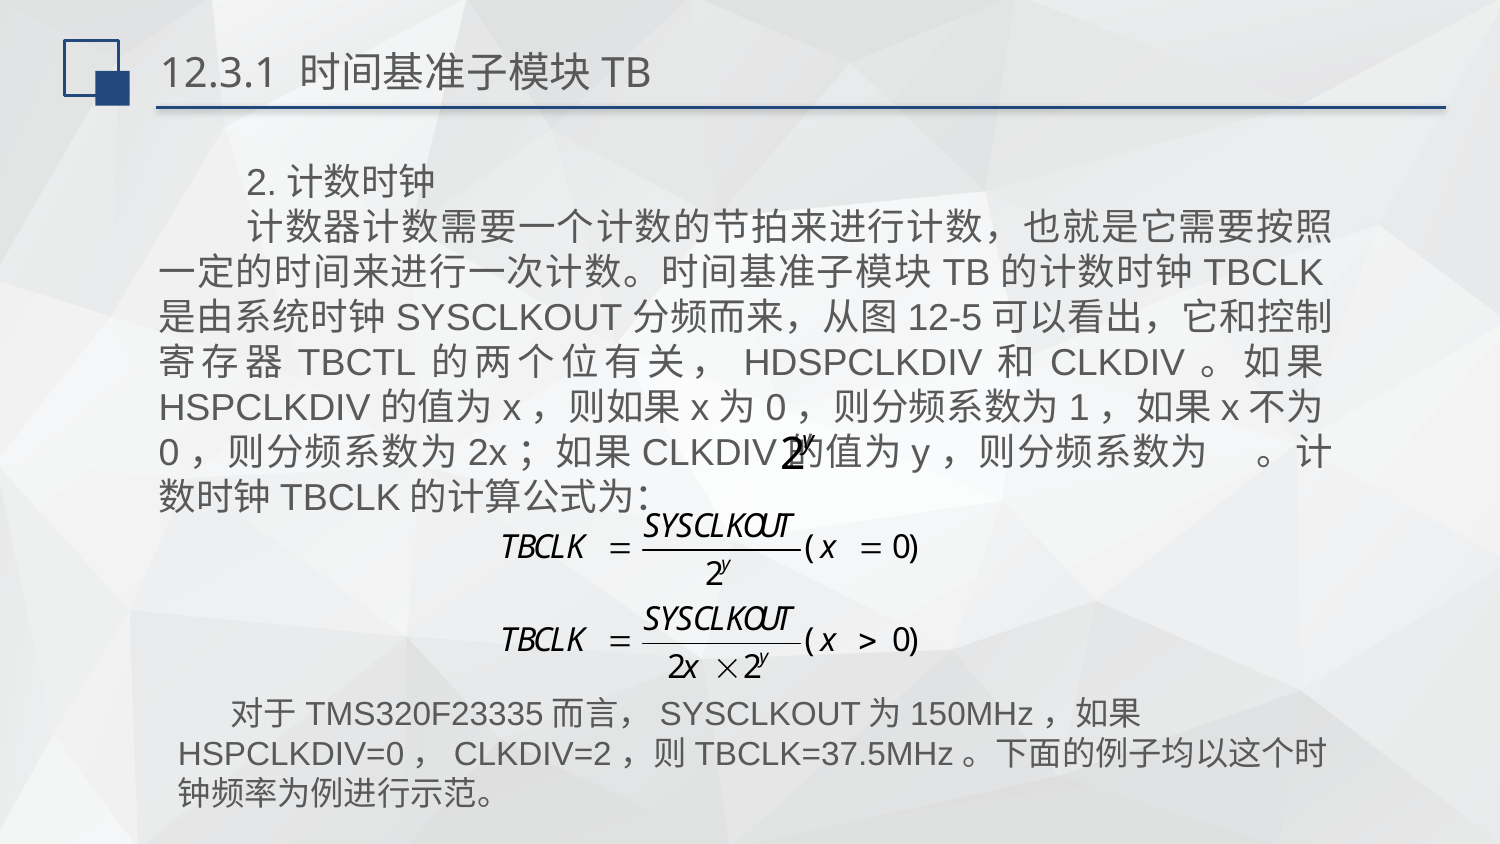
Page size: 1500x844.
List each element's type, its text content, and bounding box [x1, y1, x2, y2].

picture [0, 0, 1500, 844]
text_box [774, 416, 828, 478]
text_box 对于TMS320F23335而言，SYSCLKOUT为150MHz，如果HSPCLKDIV=0，CLKDIV=2，则TBCLK=37.5MHz。下面的例子均以这个时钟频率为例进行示范。 [163, 685, 1375, 820]
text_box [500, 502, 925, 686]
text_box 2.计数时钟 计数器计数需要一个计数的节拍来进行计数，也就是它需要按照一定的时间来进行一次计数。时间基准子模块TB的计数时钟TBCLK是由系统时钟SYSCLKOUT分频而来，从图12-5可以看出，它和控制寄存器TBCTL的两个位有关，HDSPCLKDIV和CLKDIV。如果HSPCLKDIV的值为x，则如果x为0，则分频系数为1，如果x不为0，则分频系数为2x；如果CLKDIV的值为y，则分频系数为 。计数时钟TBCLK的计算公式为： [143, 150, 1348, 525]
title 12.3.1 时间基准子模块TB [148, 43, 1117, 99]
